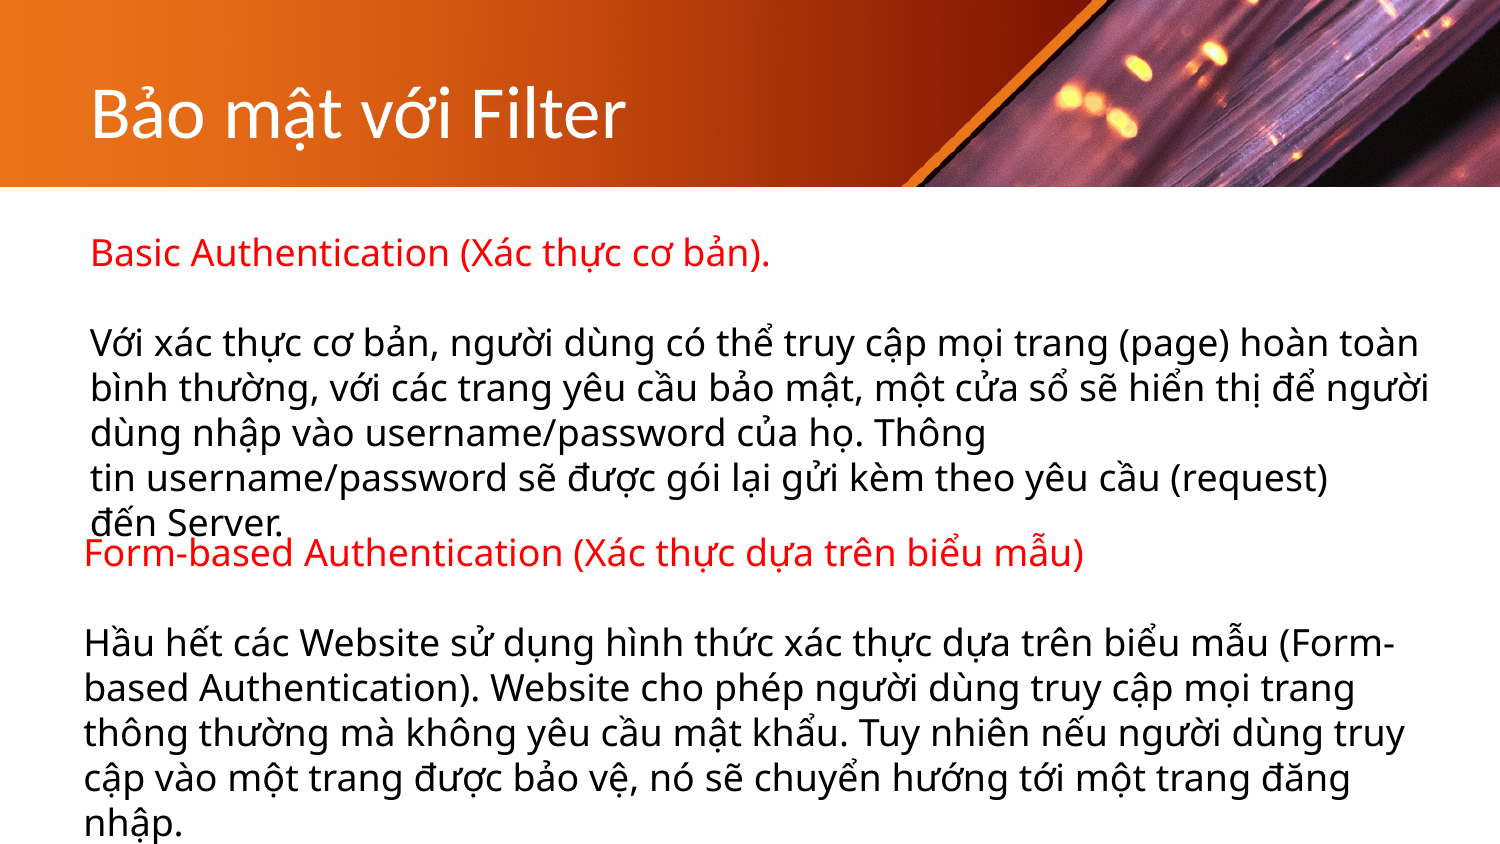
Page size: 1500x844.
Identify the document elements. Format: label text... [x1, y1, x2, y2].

text_box Basic Authentication (Xác thực cơ bản). Với xác thực cơ bản, người dùng có thể truy cập mọi trang (page) hoàn toàn bình thường, với các trang yêu cầu bảo mật, một cửa sổ sẽ hiển thị để người dùng nhập vào username/password của họ. Thông tin username/password sẽ được gói lại gửi kèm theo yêu cầu (request) đến Server. [75, 221, 1452, 552]
title Bảo mật với Filter [75, 46, 1428, 172]
picture [0, 0, 1500, 844]
text_box Form-based Authentication (Xác thực dựa trên biểu mẫu) Hầu hết các Website sử dụng hình thức xác thực dựa trên biểu mẫu (Form-based Authentication). Website cho phép người dùng truy cập mọi trang thông thường mà không yêu cầu mật khẩu. Tuy nhiên nếu người dùng truy cập vào một trang được bảo vệ, nó sẽ chuyển hướng tới một trang đăng nhập. [68, 521, 1472, 844]
